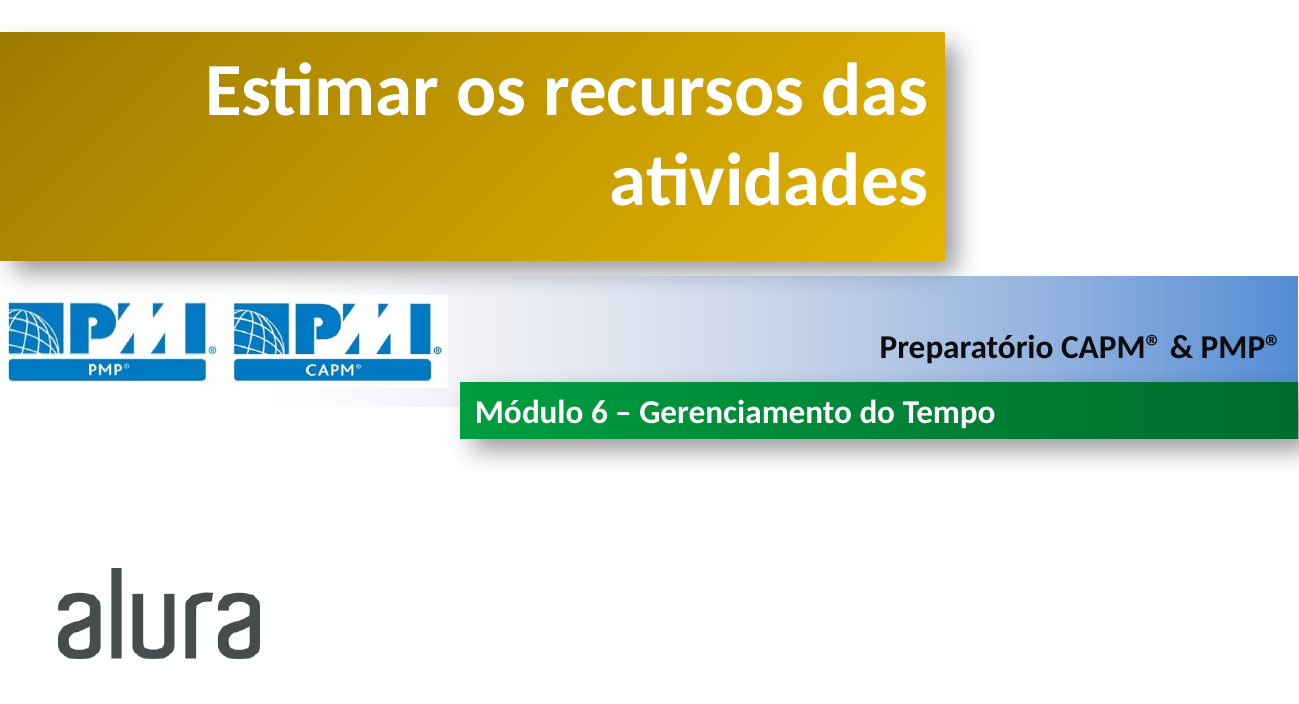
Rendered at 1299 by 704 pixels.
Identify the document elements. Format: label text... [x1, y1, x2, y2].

text_box Módulo 6 – Gerenciamento do Tempo [460, 382, 1299, 439]
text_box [0, 294, 449, 390]
picture [58, 568, 260, 660]
text_box Estimar os recursos das atividades [0, 32, 945, 261]
text_box Preparatório CAPM® & PMP® [452, 317, 1298, 374]
text_box [270, 374, 1298, 407]
text_box [270, 276, 1298, 317]
